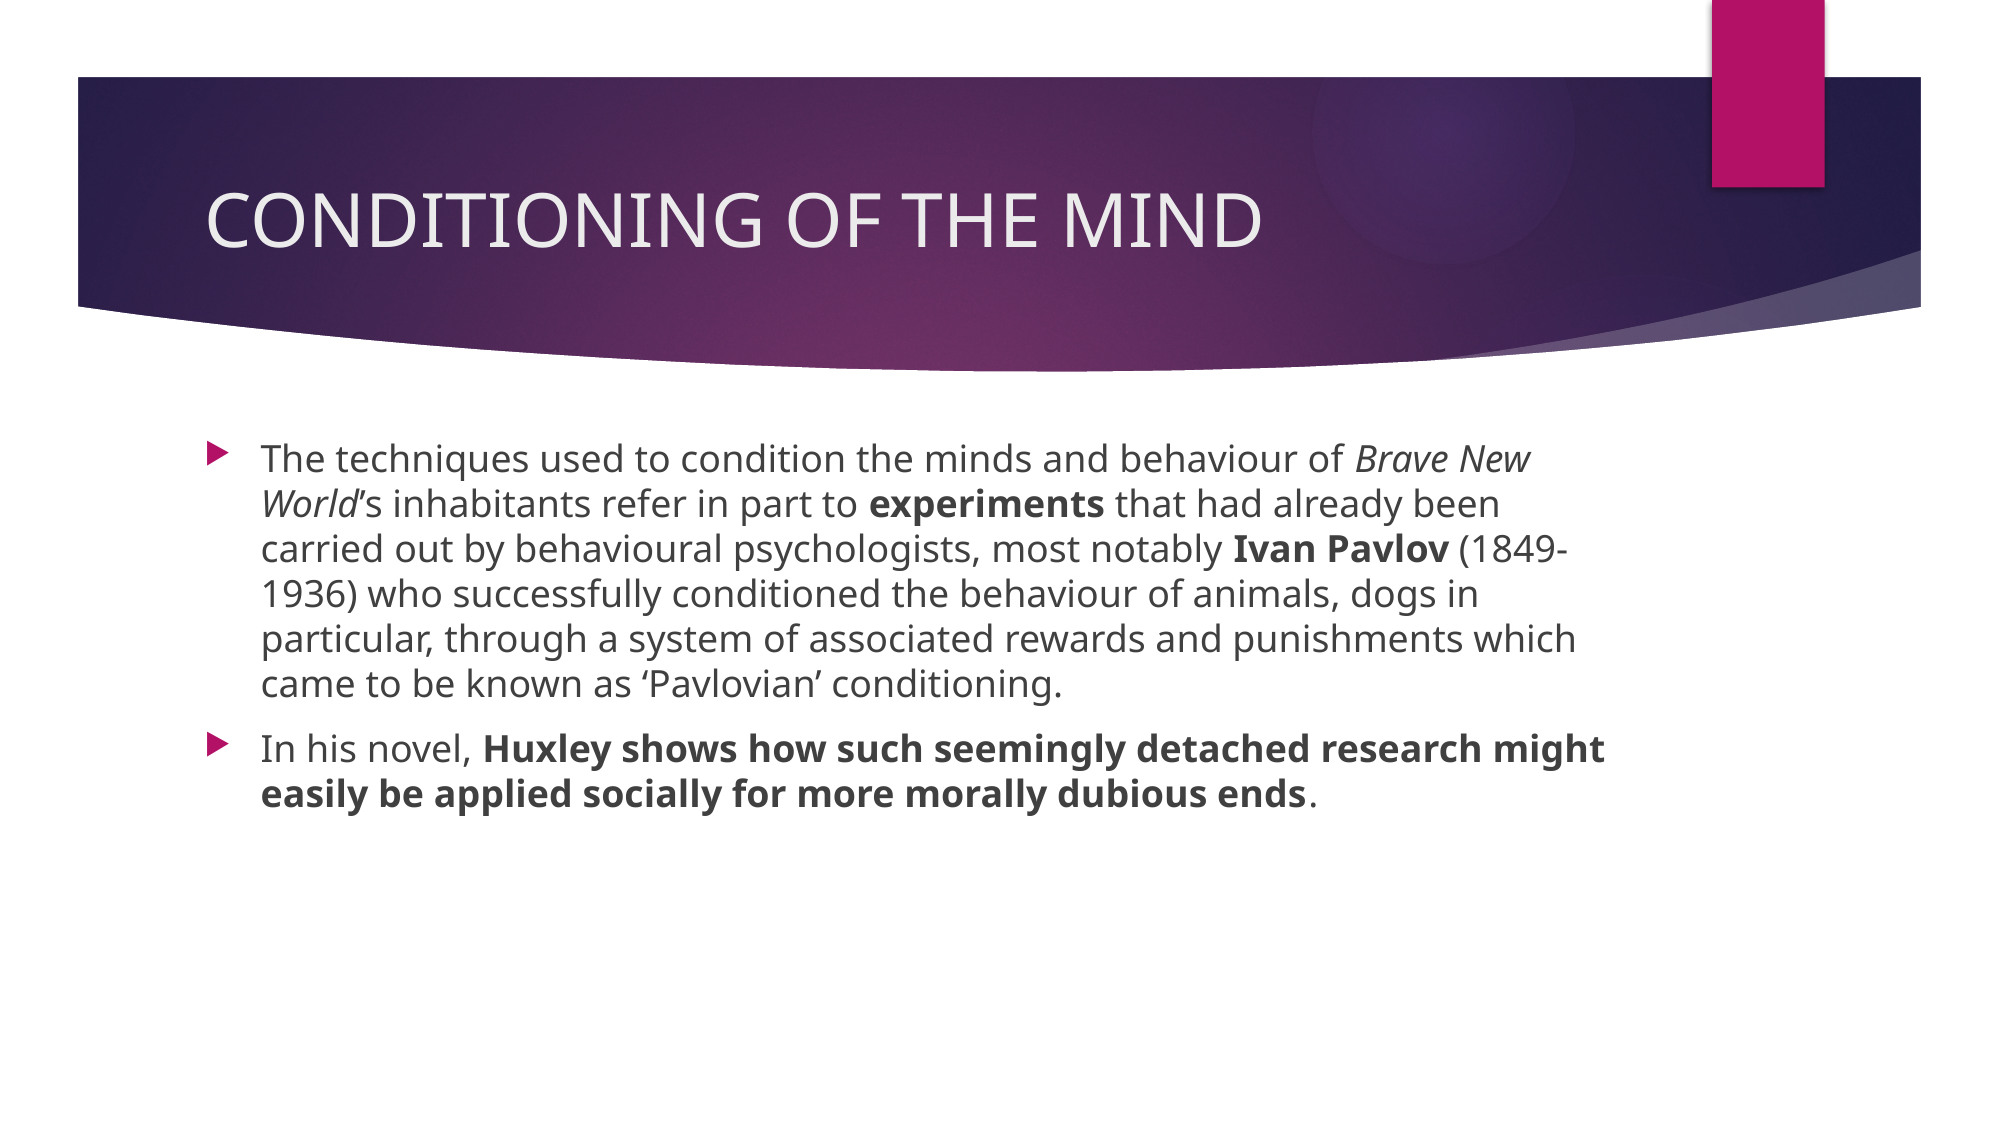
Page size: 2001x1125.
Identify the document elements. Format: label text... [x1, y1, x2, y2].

title CONDITIONING OF THE MIND [189, 159, 1627, 276]
list The techniques used to condition the minds and behaviour of Brave New World’s inhabitants refer in part to experiments that had already been carried out by behavioural psychologists, most notably Ivan Pavlov (1849-1936) who successfully conditioned the behaviour of animals, dogs in particular, through a system of associated rewards and punishments which came to be known as ‘Pavlovian’ conditioning. In his novel, Huxley shows how such seemingly detached research might easily be applied socially for more morally dubious ends. [189, 427, 1638, 988]
